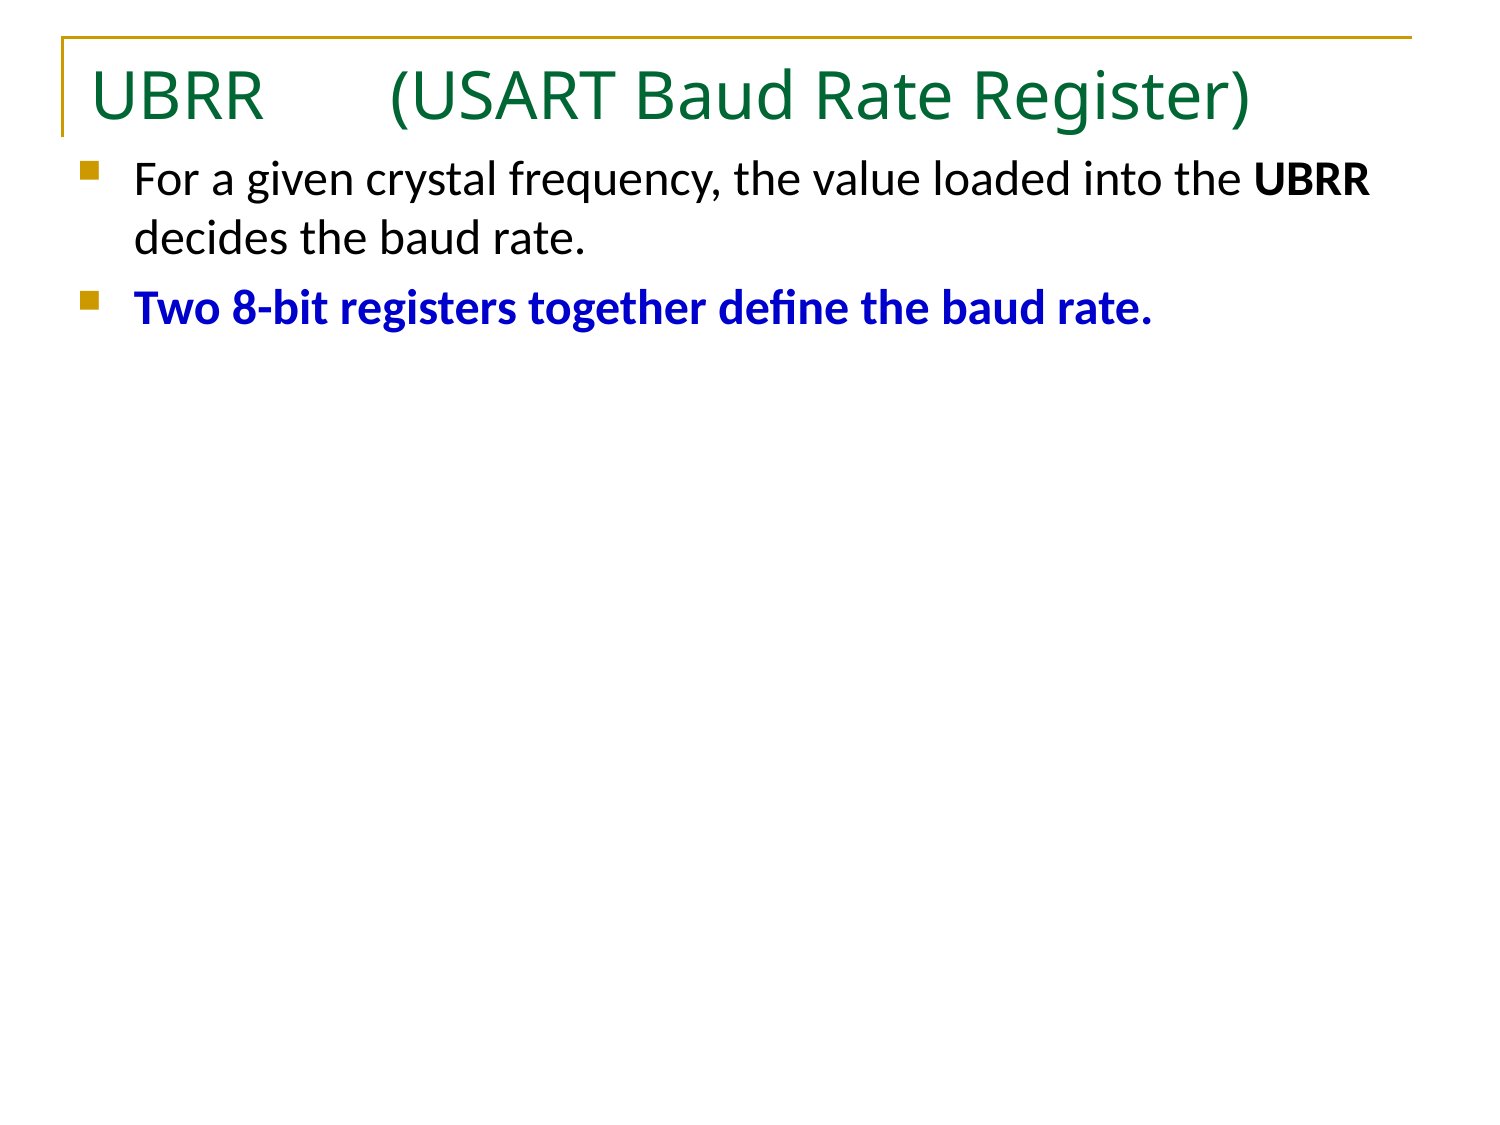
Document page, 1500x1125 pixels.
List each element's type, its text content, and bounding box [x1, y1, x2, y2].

list For a given crystal frequency, the value loaded into the UBRR decides the baud rate. Two 8-bit registers together define the baud rate. [62, 137, 1451, 1076]
title UBRR (USART Baud Rate Register) [74, 45, 1426, 137]
